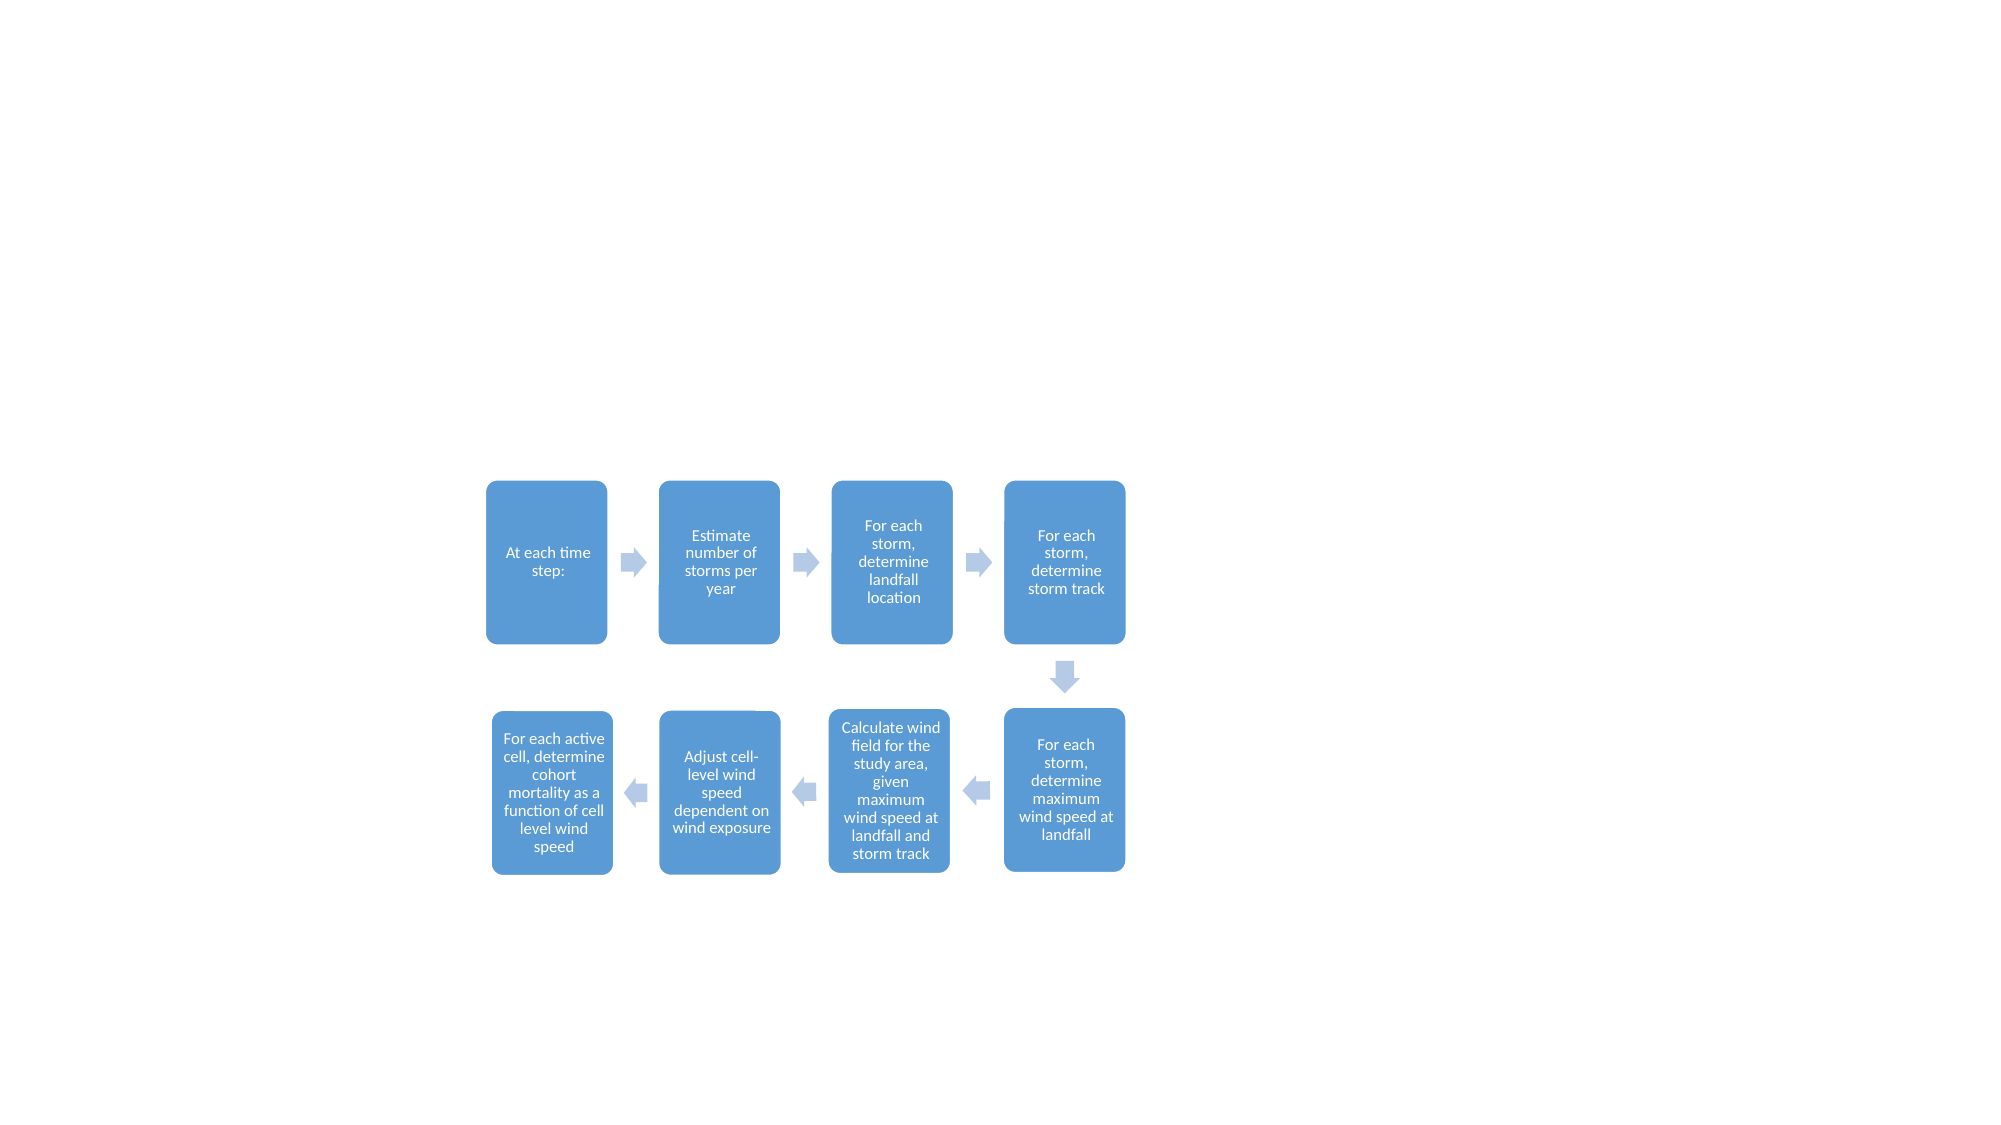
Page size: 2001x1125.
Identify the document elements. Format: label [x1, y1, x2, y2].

text_box [333, 117, 1667, 1007]
